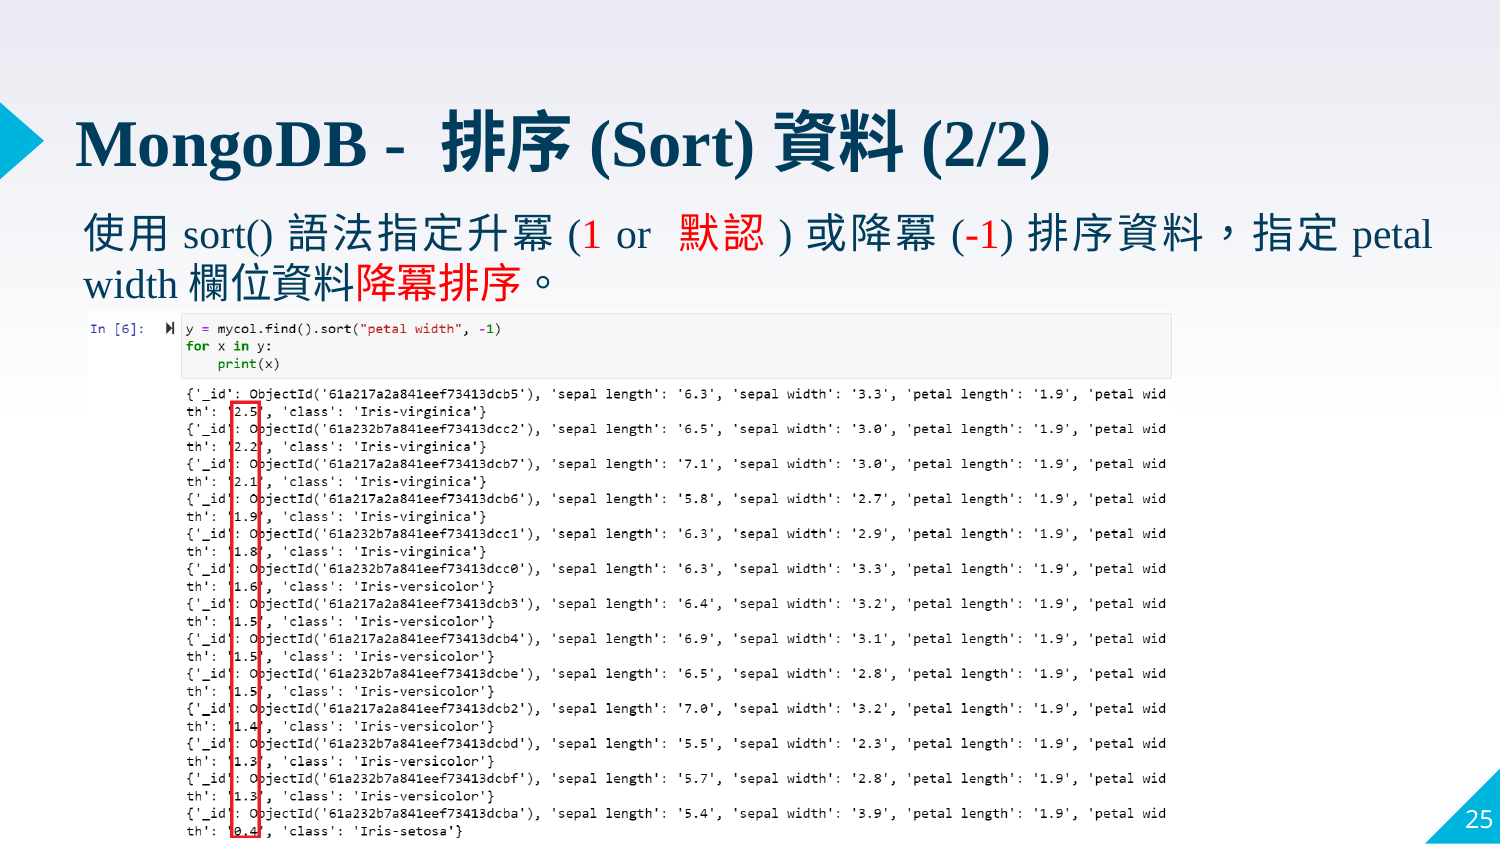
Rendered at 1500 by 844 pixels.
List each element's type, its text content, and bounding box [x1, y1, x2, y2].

slide_number 25 [1418, 760, 1494, 838]
picture [88, 311, 1174, 838]
title MongoDB - 排序(Sort)資料(2/2) [75, 99, 1190, 193]
list 使用sort()語法指定升冪(1 or 默認)或降冪(-1)排序資料，指定petal width欄位資料降冪排序。 [83, 207, 1434, 806]
